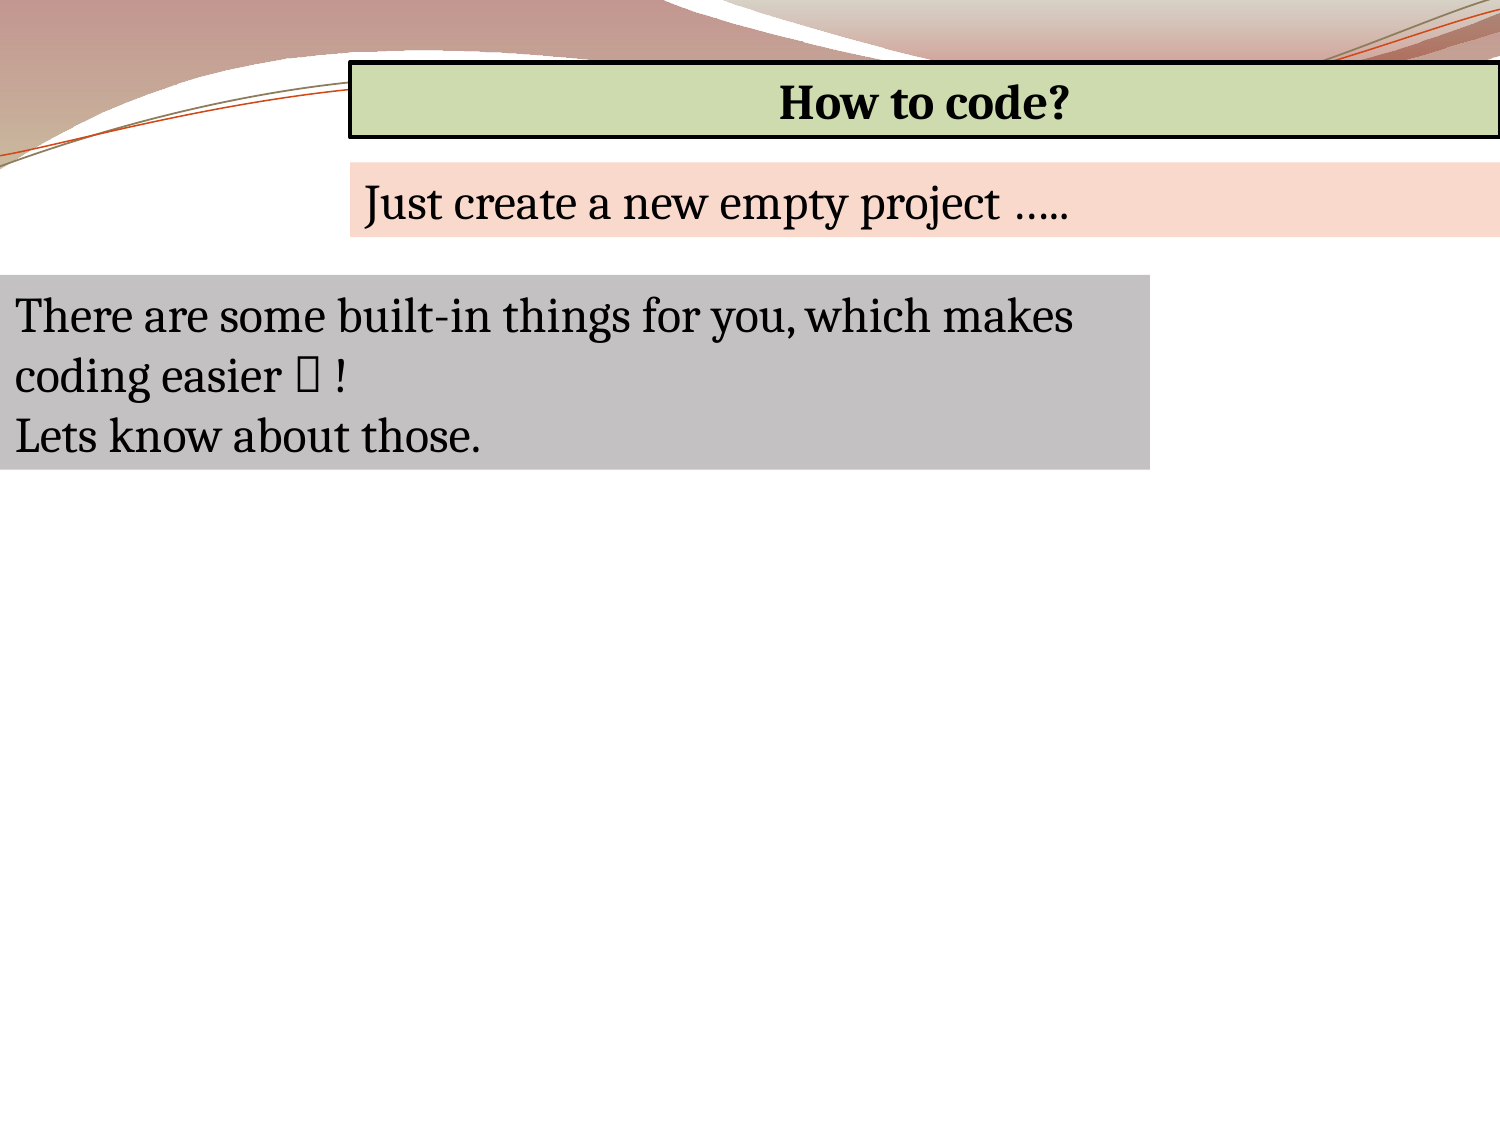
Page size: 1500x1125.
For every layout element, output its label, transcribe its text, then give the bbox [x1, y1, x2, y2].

text_box How to code? [1026, 62, 1500, 138]
text_box There are some built-in things for you, which makes coding easier  ! Lets know about those. [0, 274, 1150, 470]
text_box Just create a new empty project ….. [350, 162, 1500, 238]
text_box [25, 0, 1026, 203]
